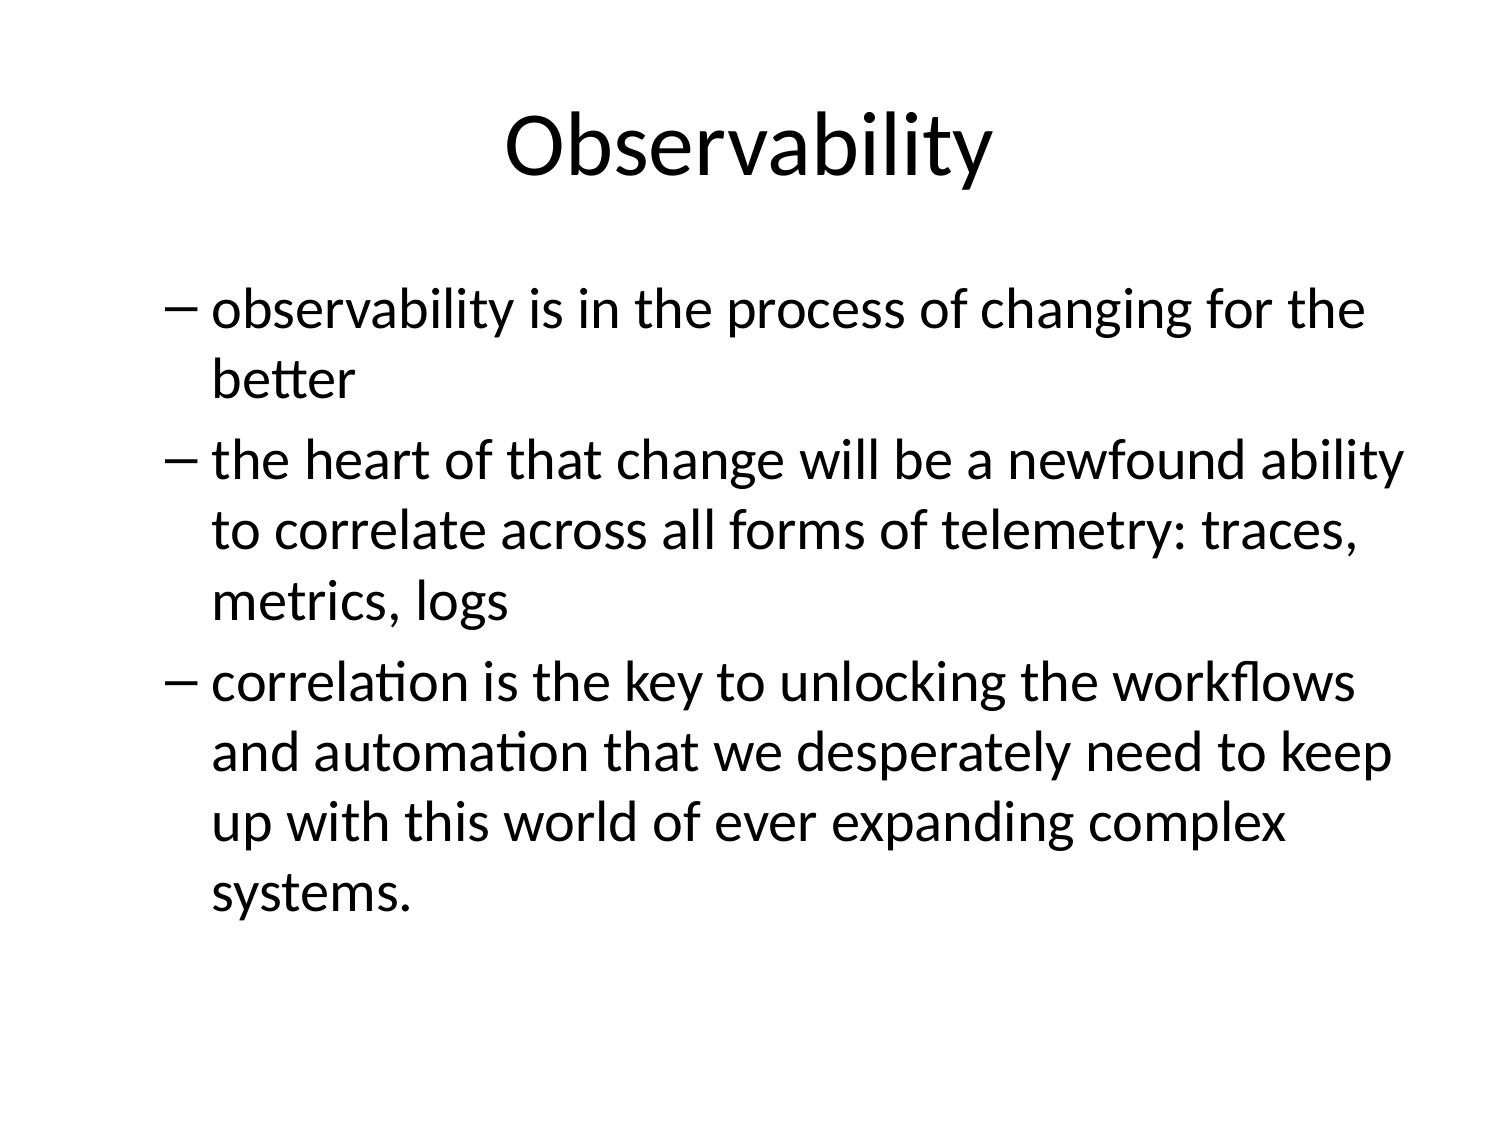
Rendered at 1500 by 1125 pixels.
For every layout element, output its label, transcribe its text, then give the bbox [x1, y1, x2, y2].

list observability is in the process of changing for the better the heart of that change will be a newfound ability to correlate across all forms of telemetry: traces, metrics, logs correlation is the key to unlocking the workflows and automation that we desperately need to keep up with this world of ever expanding complex systems. [75, 262, 1425, 1005]
title Observability [75, 45, 1425, 233]
